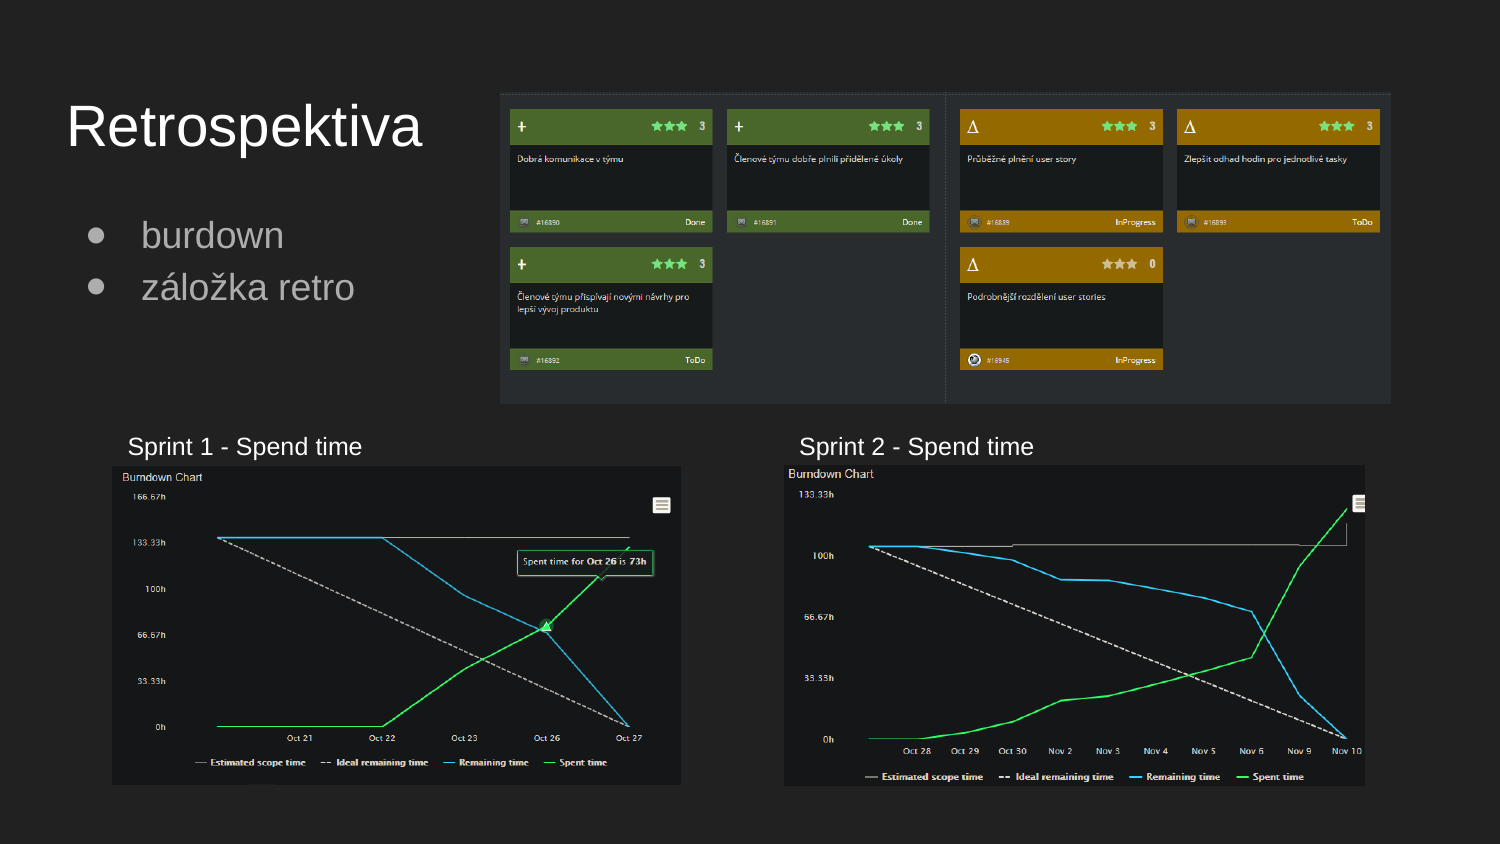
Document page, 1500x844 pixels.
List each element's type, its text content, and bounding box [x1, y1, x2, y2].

text_box Sprint 1 - Spend time [112, 415, 426, 465]
picture [112, 466, 682, 785]
picture [783, 465, 1365, 786]
picture [499, 92, 1391, 404]
list burdown záložka retro [51, 189, 1449, 750]
text_box Sprint 2 - Spend time [784, 415, 1212, 463]
title Retrospektiva [51, 72, 1449, 167]
